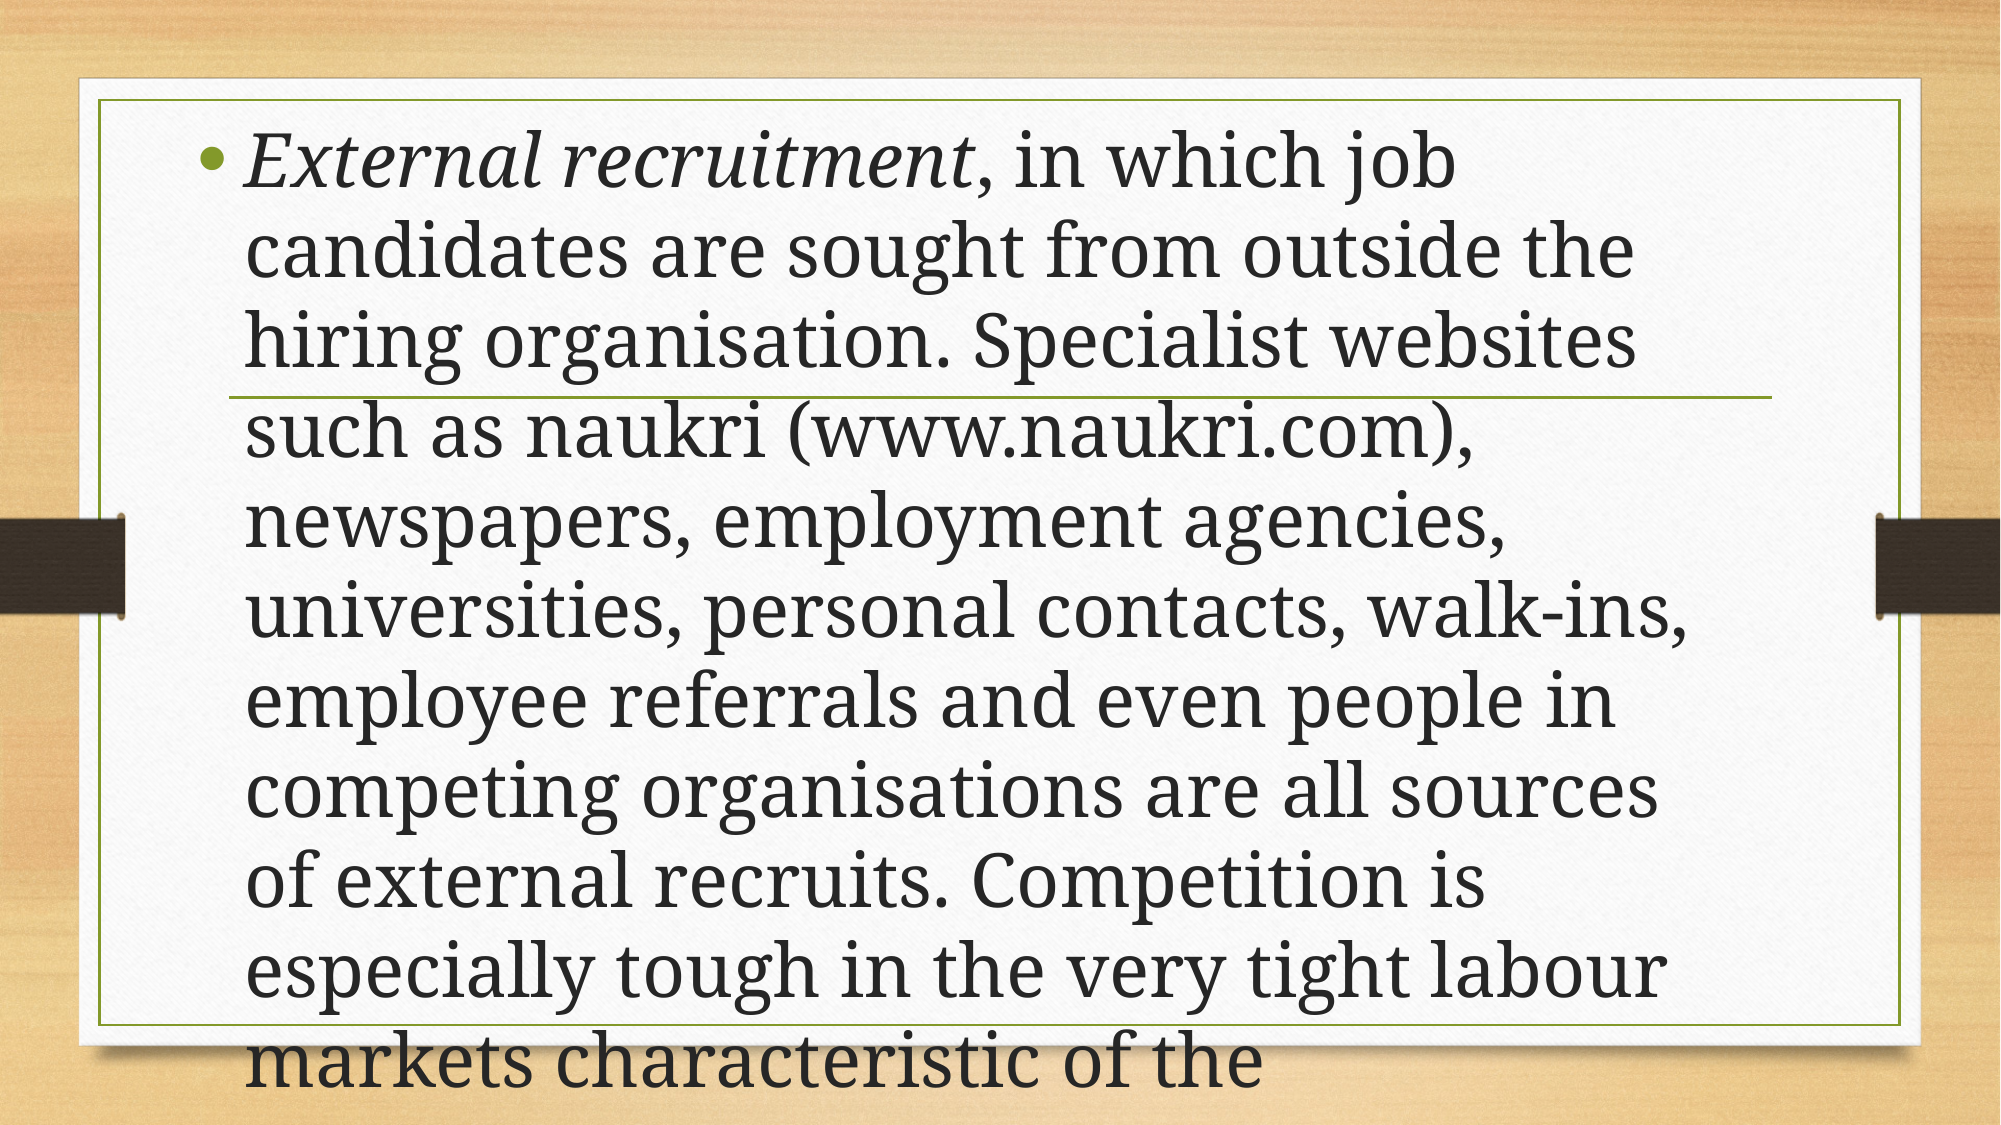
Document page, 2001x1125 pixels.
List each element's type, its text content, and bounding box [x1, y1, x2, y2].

picture [0, 0, 2001, 1125]
list External recruitment, in which job candidates are sought from outside the hiring organisation. Specialist websites such as naukri (www.naukri.com), newspapers, employment agencies, universities, personal contacts, walk‐ins, employee referrals and even people in competing organisations are all sources of external recruits. Competition is especially tough in the very tight labour markets characteristic of the contemporary economy [182, 104, 1758, 666]
